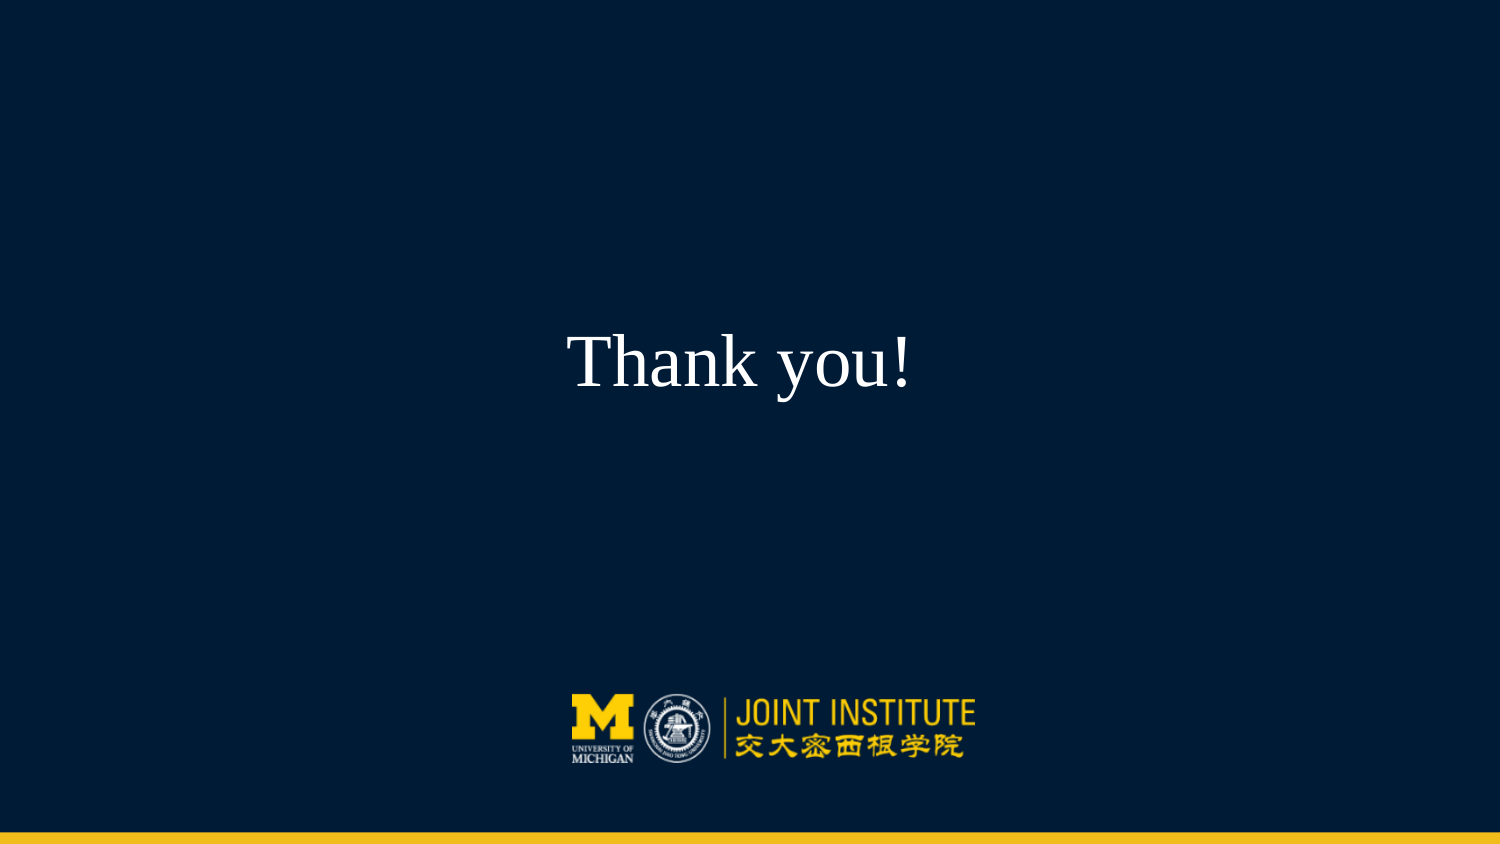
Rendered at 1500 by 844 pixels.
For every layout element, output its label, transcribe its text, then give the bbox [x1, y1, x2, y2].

text_box [0, 830, 1500, 844]
text_box [7, 286, 1493, 504]
text_box Thank you! [395, 303, 1105, 409]
picture [572, 693, 975, 764]
text_box [0, 0, 1500, 830]
